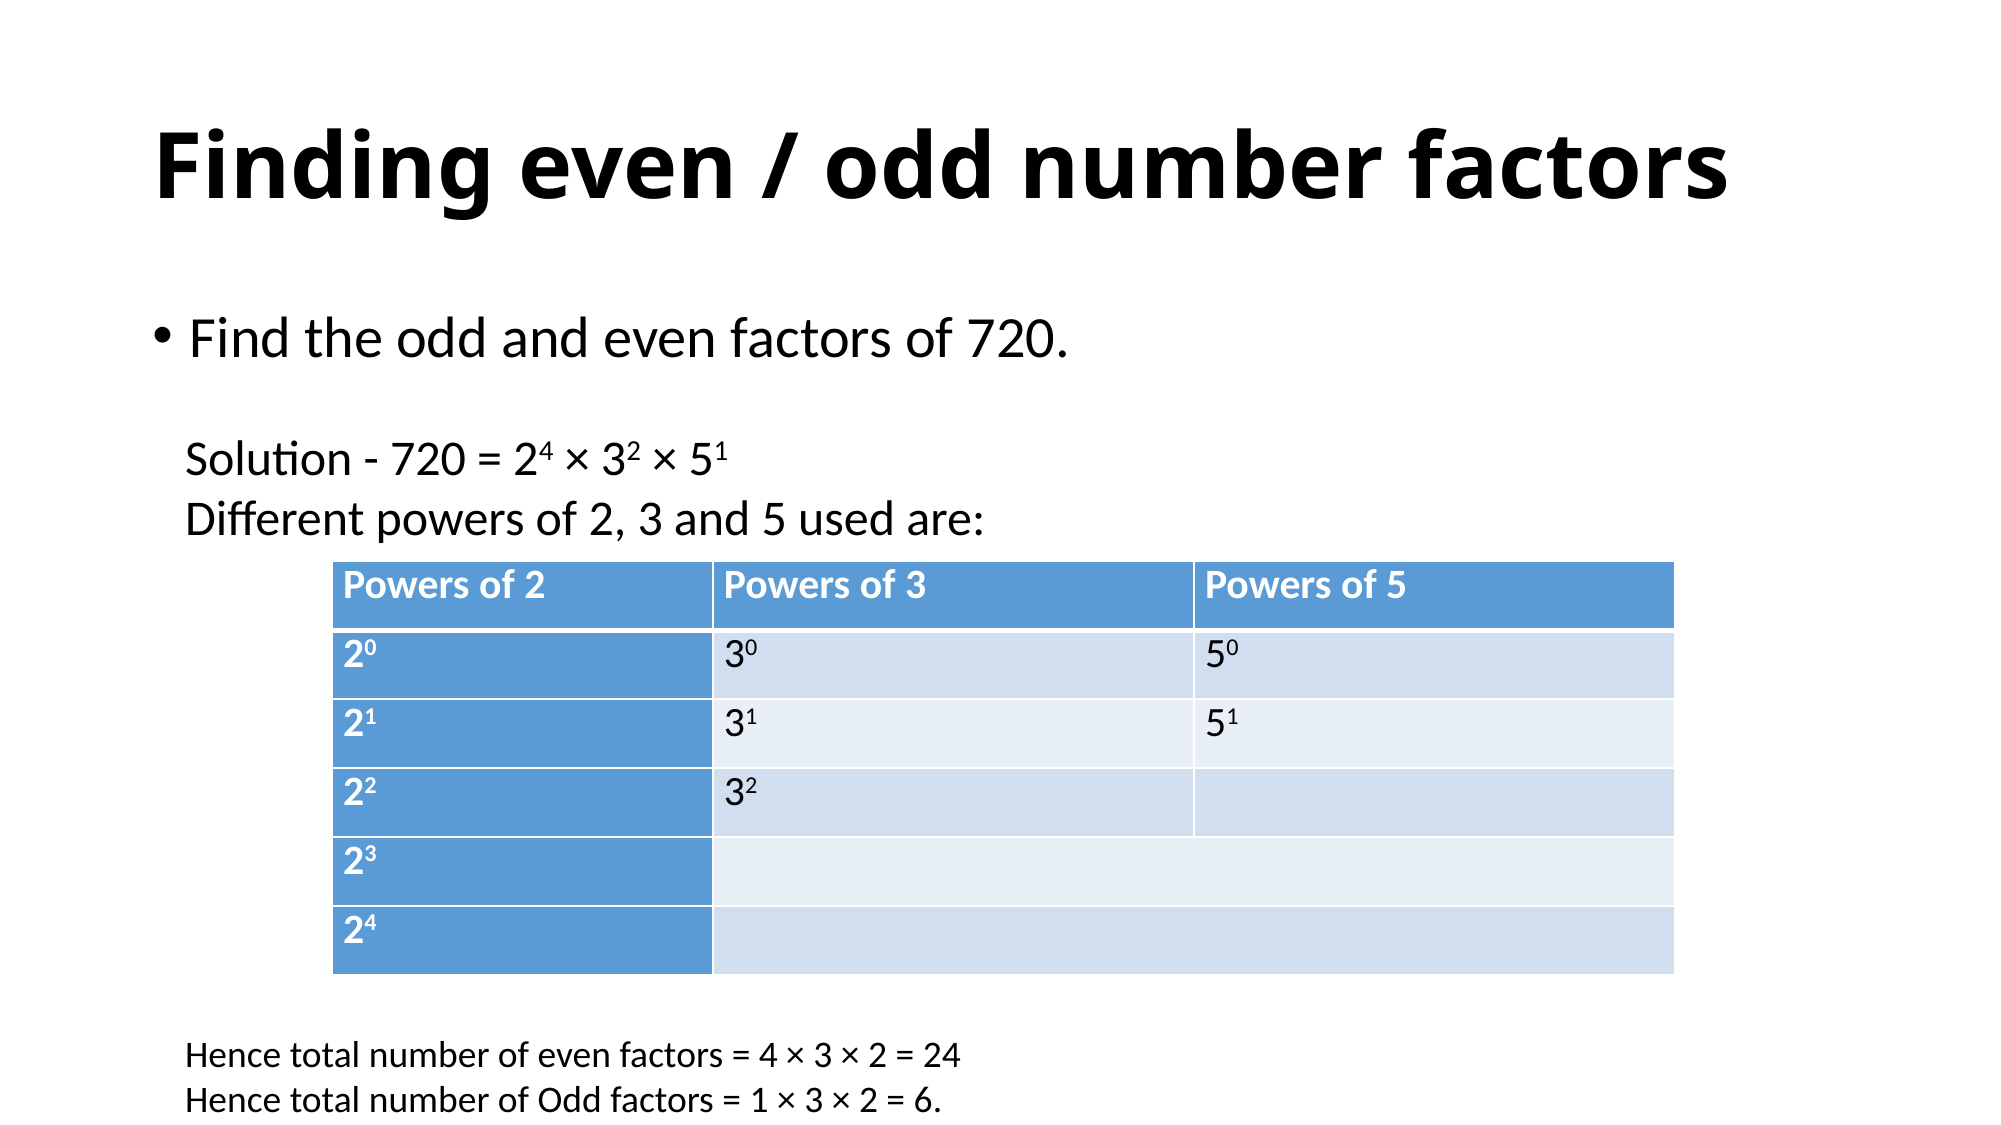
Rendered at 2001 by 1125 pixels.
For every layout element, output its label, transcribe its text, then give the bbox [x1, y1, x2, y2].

table_cell 21 [333, 700, 712, 767]
list Find the odd and even factors of 720. [137, 299, 1863, 441]
table_cell 30 [714, 633, 1193, 698]
table_cell 20 [333, 633, 712, 698]
title Finding even / odd number factors [137, 59, 1863, 278]
table_cell 24 [333, 907, 712, 974]
table_header Powers of 5 [1195, 562, 1674, 628]
table_cell [714, 907, 1674, 974]
table_cell 32 [714, 769, 1193, 836]
text_box Solution - 720 = 24 × 32 × 51 Different powers of 2, 3 and 5 used are: [170, 418, 1703, 598]
table_cell 23 [333, 838, 712, 905]
table_cell 50 [1195, 633, 1674, 698]
text_box Hence total number of even factors = 4 × 3 × 2 = 24 Hence total number of Odd factors = 1 × 3 × 2 = 6. [170, 1022, 1675, 1125]
table_cell [1195, 769, 1674, 836]
table_header Powers of 3 [714, 562, 1193, 628]
table_cell 51 [1195, 700, 1674, 767]
table_cell [714, 838, 1674, 905]
table_cell 31 [714, 700, 1193, 767]
table_header Powers of 2 [333, 562, 712, 628]
table_cell 22 [333, 769, 712, 836]
